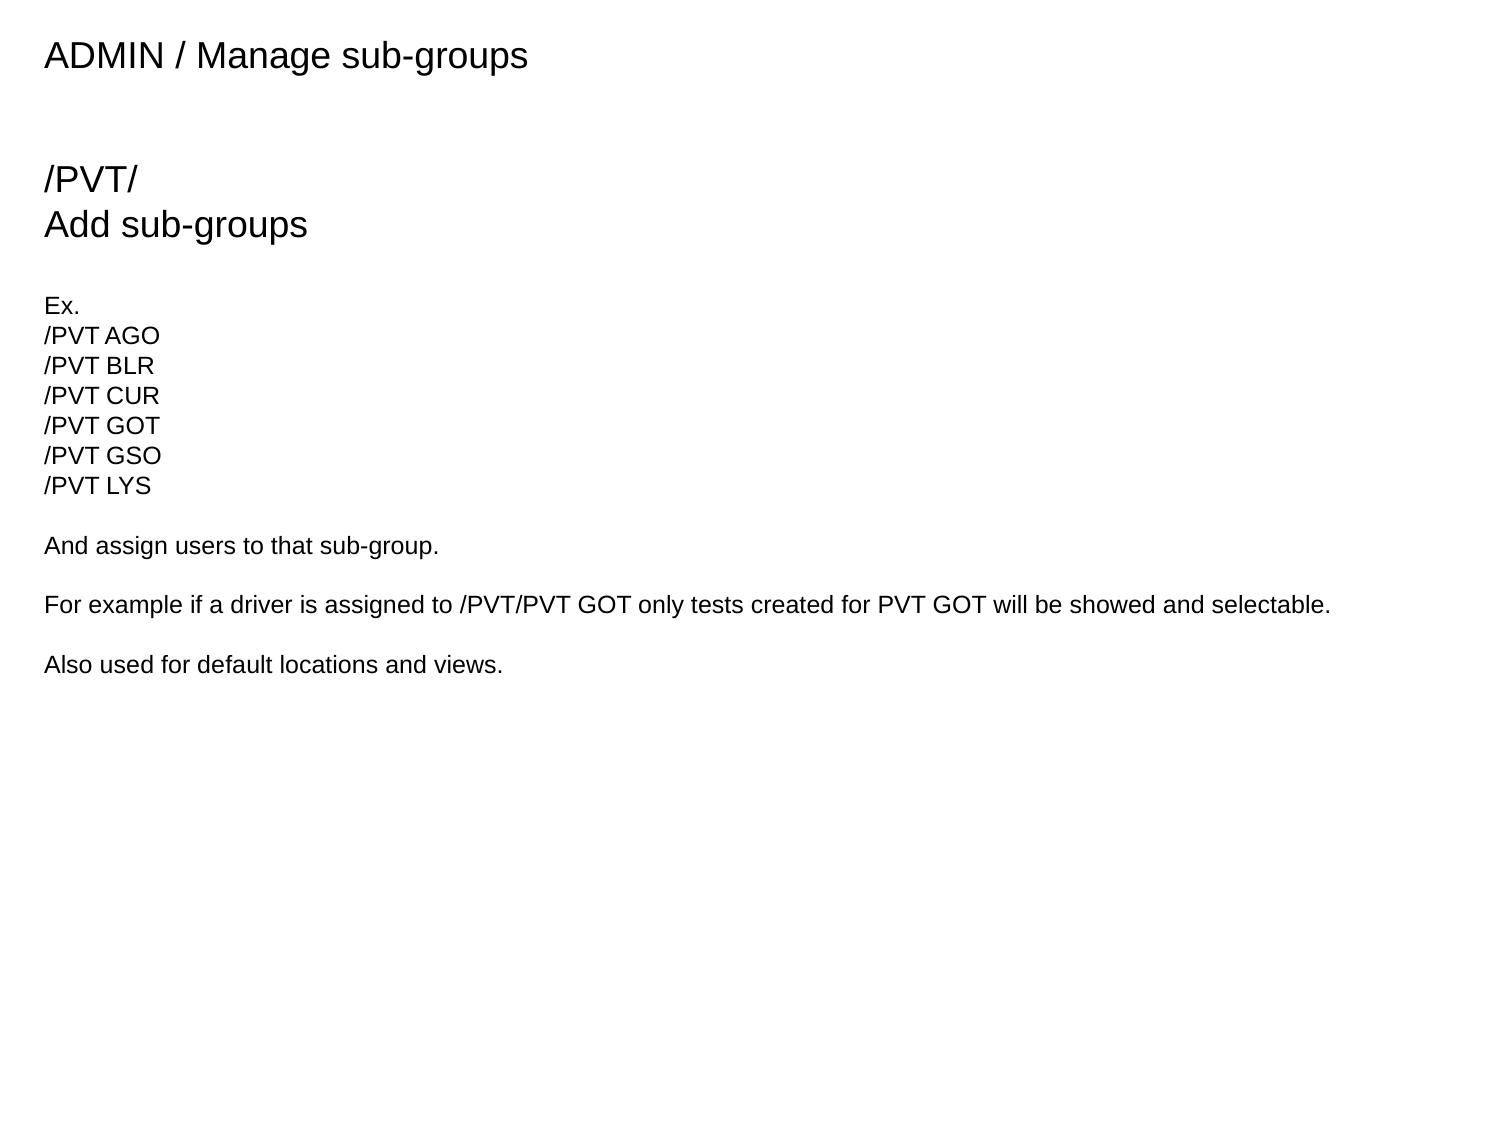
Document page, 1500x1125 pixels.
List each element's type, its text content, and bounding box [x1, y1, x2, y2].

text_box ADMIN / Manage sub-groups [29, 23, 739, 84]
text_box /PVT/ Add sub-groups Ex. /PVT AGO /PVT BLR /PVT CUR /PVT GOT /PVT GSO /PVT LYS And assign users to that sub-group. For example if a driver is assigned to /PVT/PVT GOT only tests created for PVT GOT will be showed and selectable. Also used for default locations and views. [29, 147, 1459, 717]
